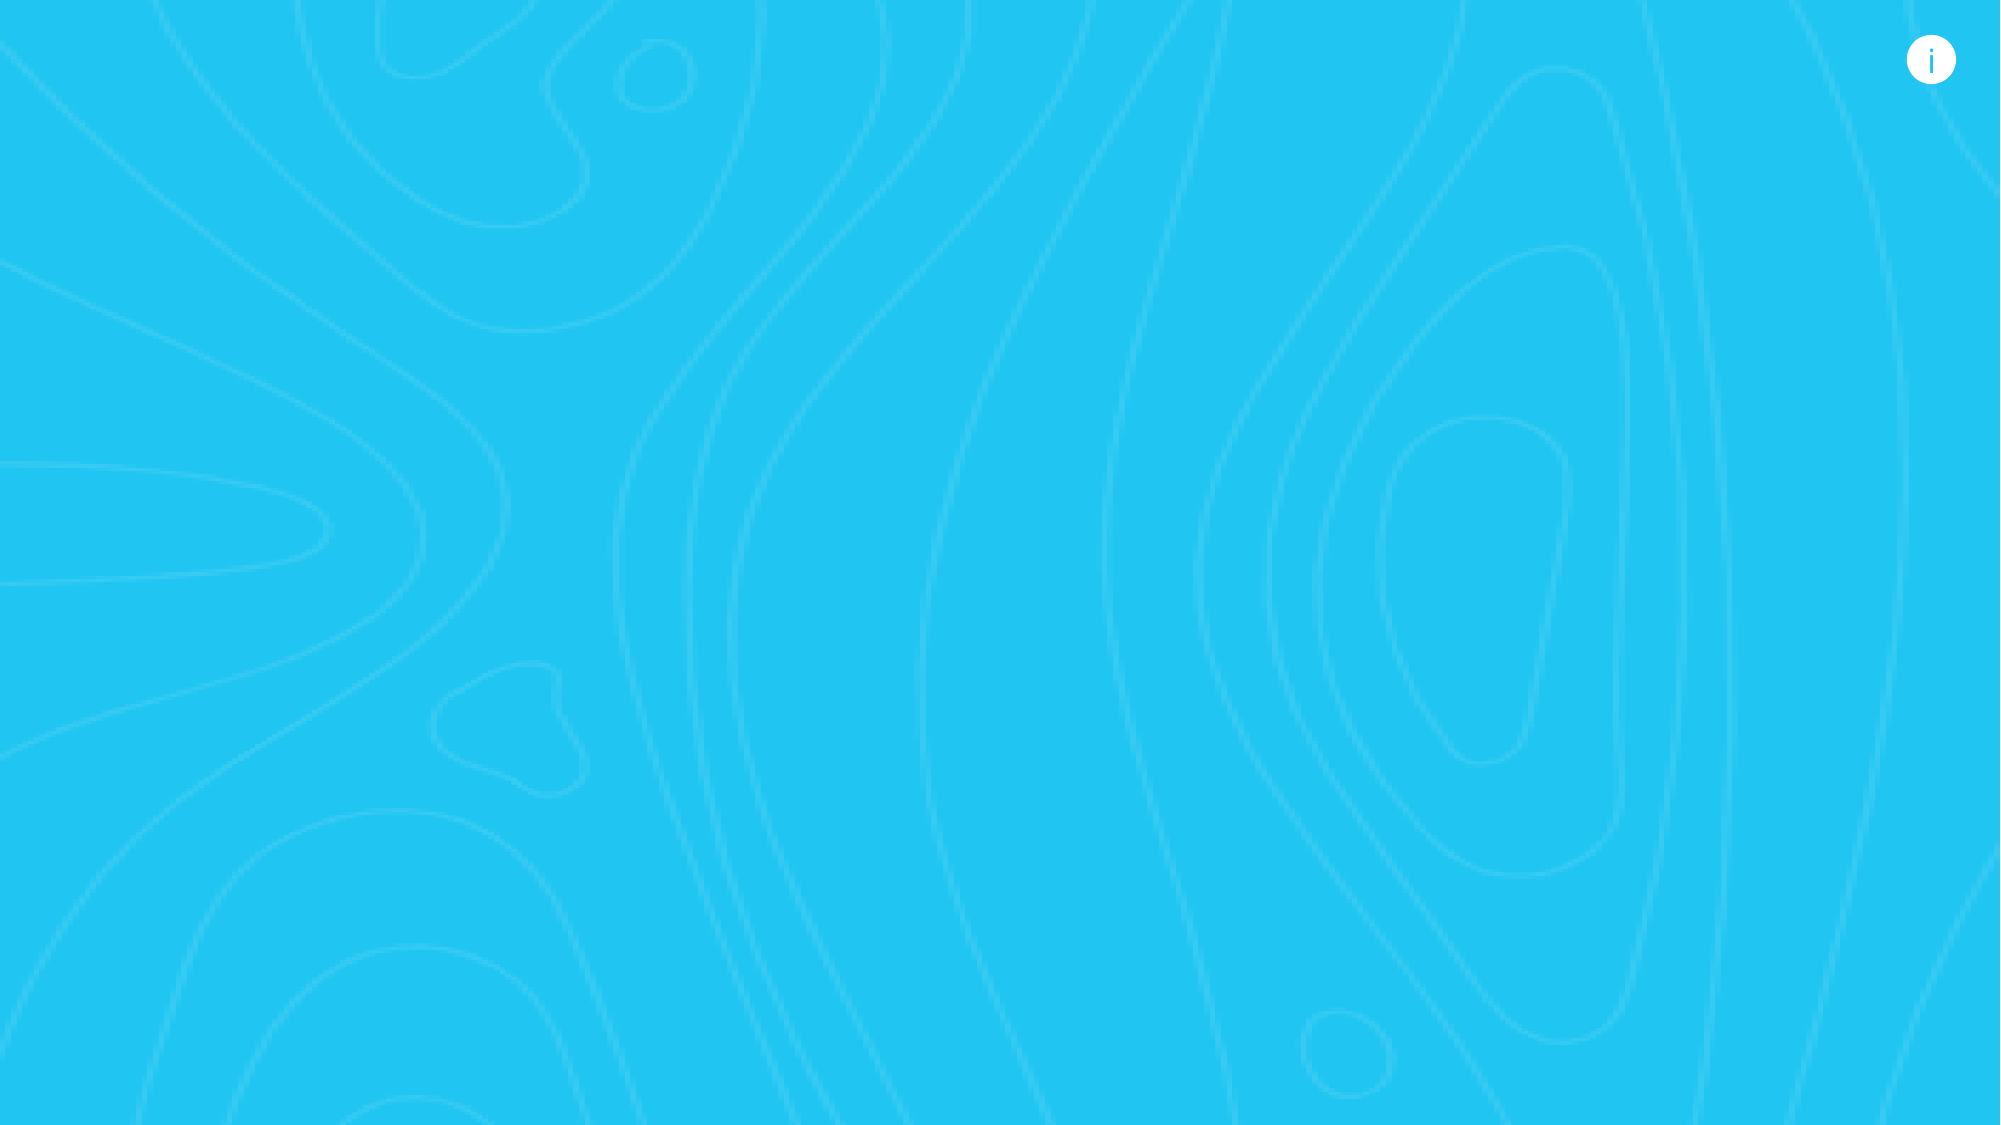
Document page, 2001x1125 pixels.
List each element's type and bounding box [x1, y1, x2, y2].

picture [0, 0, 2000, 1125]
text_box [1903, 32, 1955, 88]
